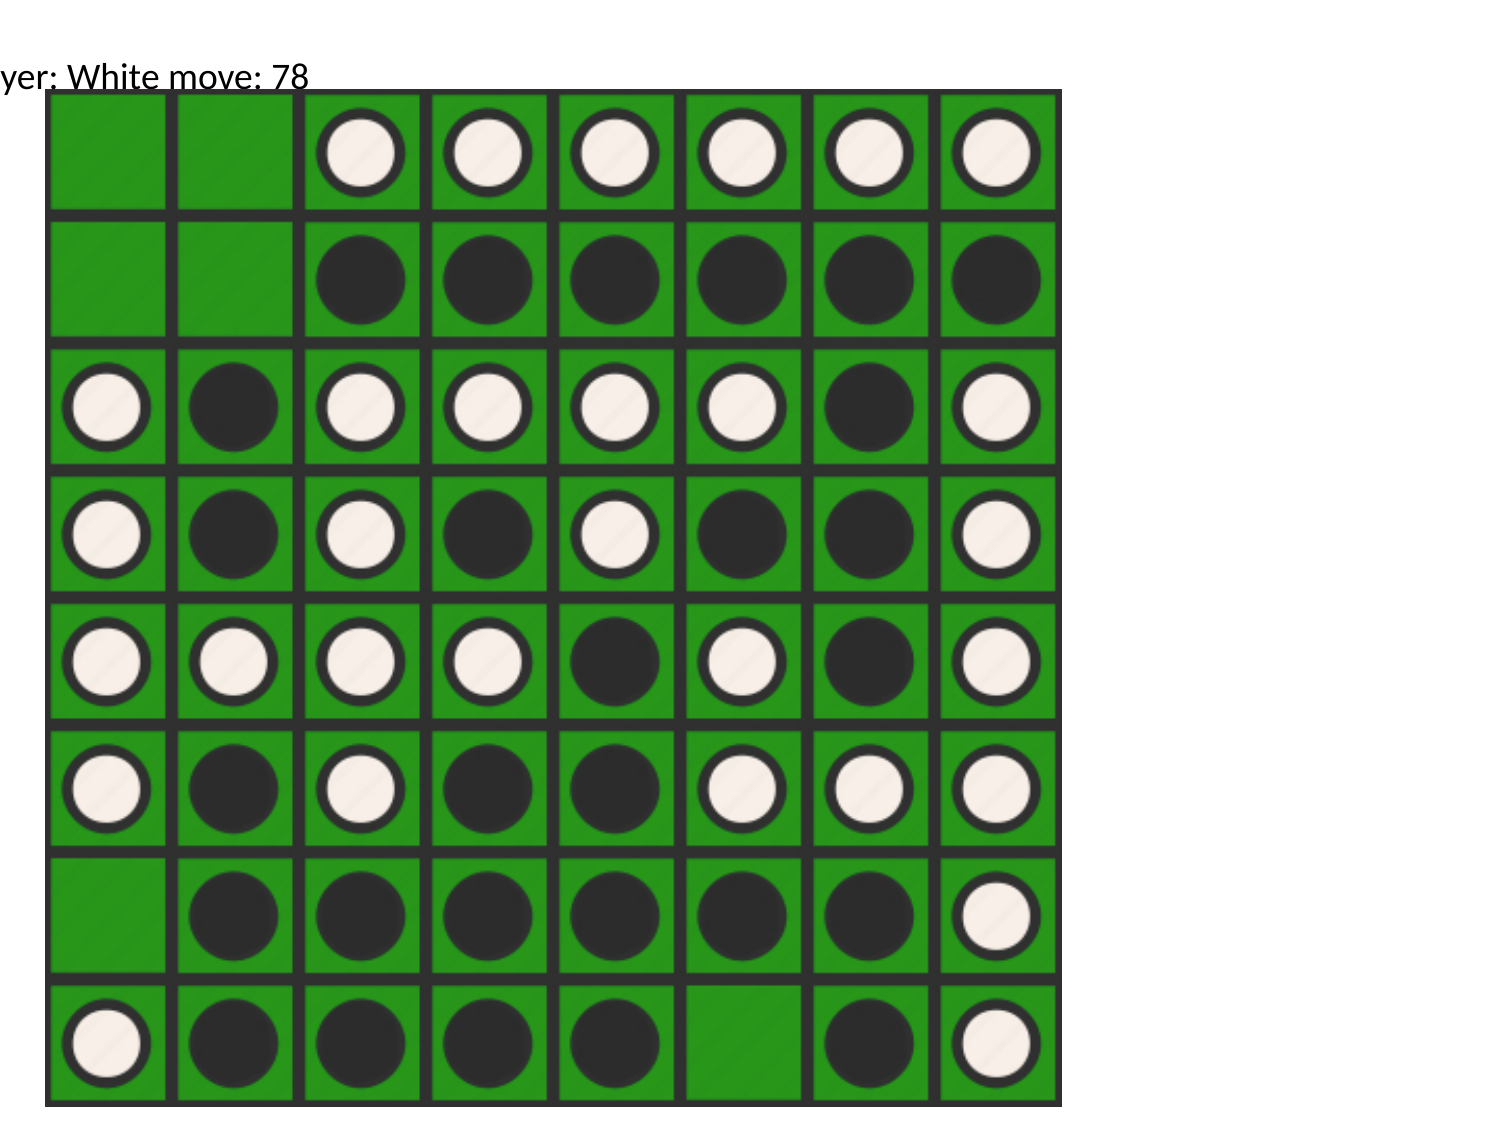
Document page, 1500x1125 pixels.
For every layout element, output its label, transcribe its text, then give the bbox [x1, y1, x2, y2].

picture [44, 89, 1062, 1107]
text_box turn: 54 player: White move: 78 [0, 44, 325, 105]
